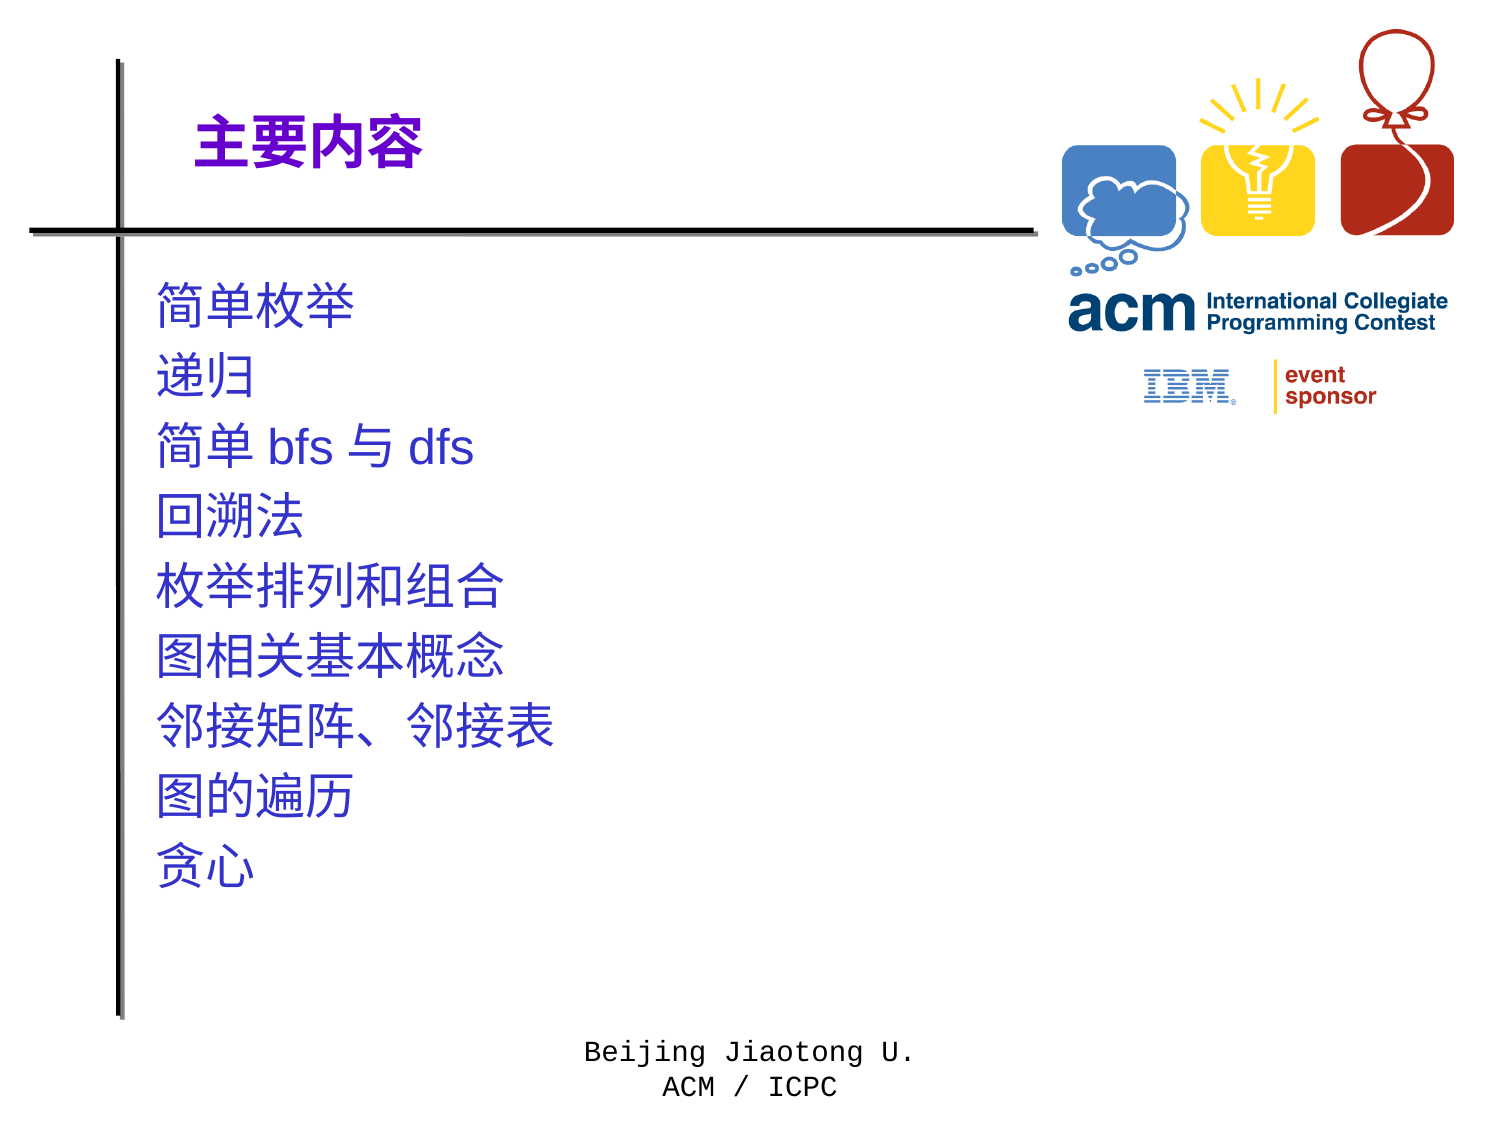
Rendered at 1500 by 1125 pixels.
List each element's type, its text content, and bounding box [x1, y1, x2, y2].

title 主要内容 [177, 88, 1028, 193]
text_box 简单枚举 递归 简单bfs与dfs 回溯法 枚举排列和组合 图相关基本概念 邻接矩阵、邻接表 图的遍历 贪心 [140, 267, 1500, 965]
picture [1062, 29, 1454, 267]
